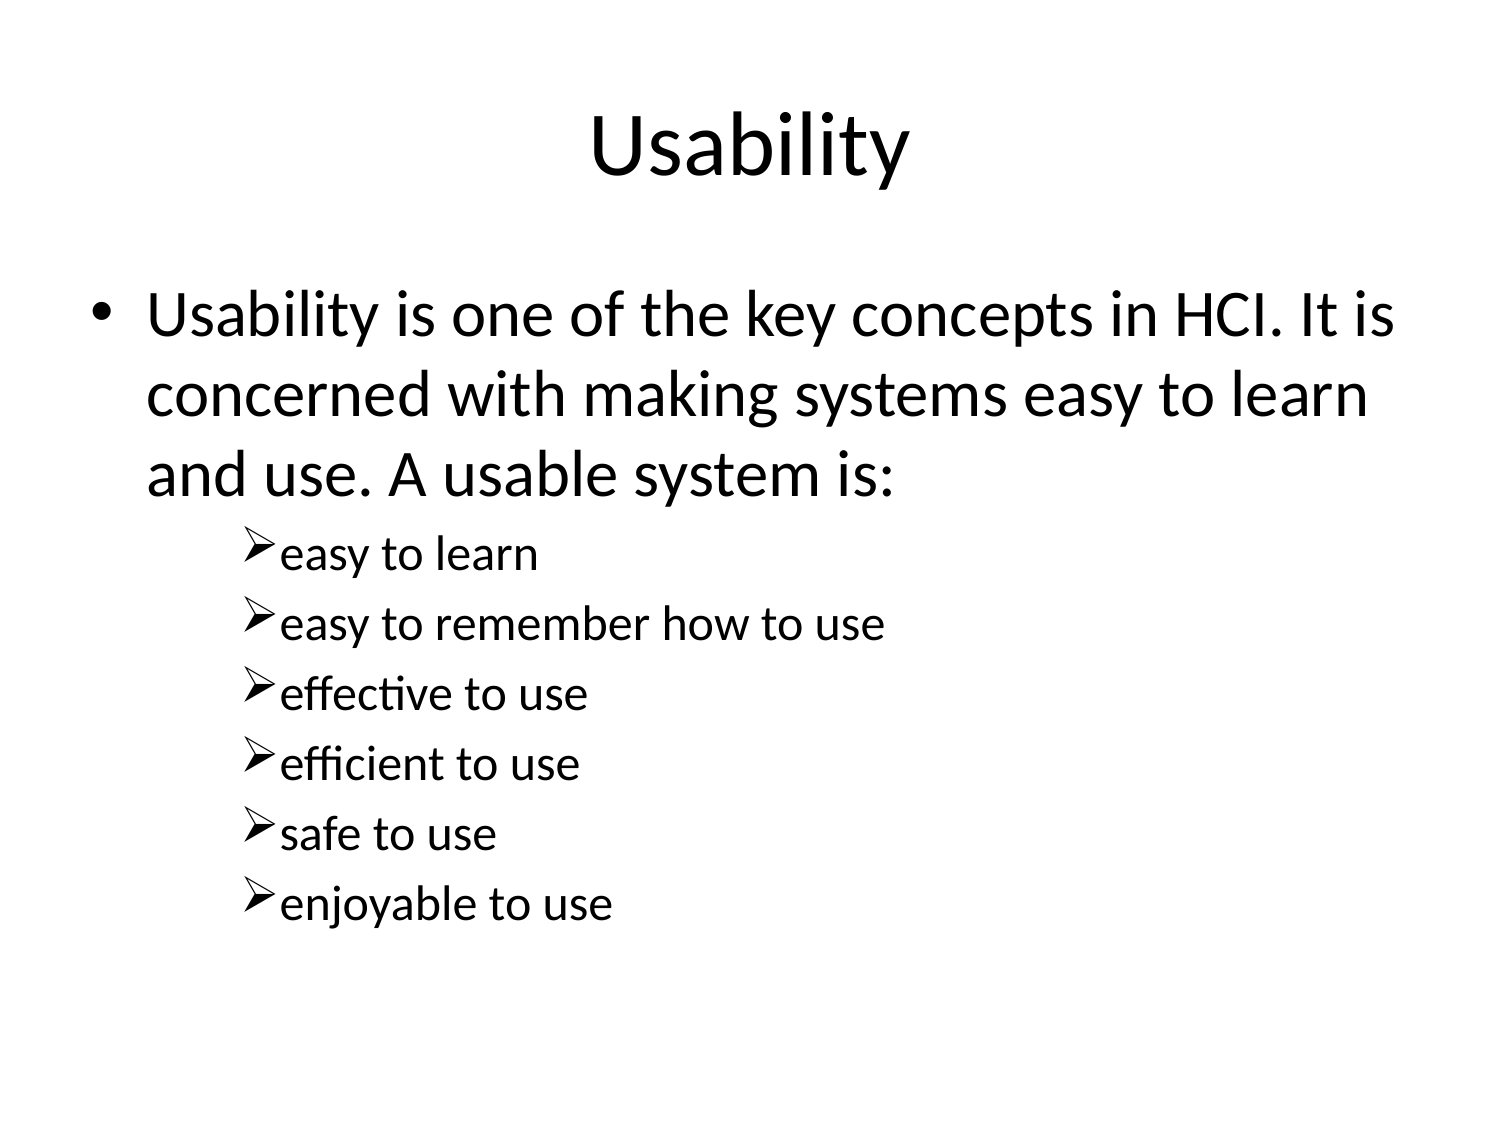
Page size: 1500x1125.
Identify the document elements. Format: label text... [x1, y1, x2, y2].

list Usability is one of the key concepts in HCI. It is concerned with making systems easy to learn and use. A usable system is: easy to learn easy to remember how to use effective to use efficient to use safe to use enjoyable to use [75, 262, 1425, 1005]
title Usability [75, 45, 1425, 233]
